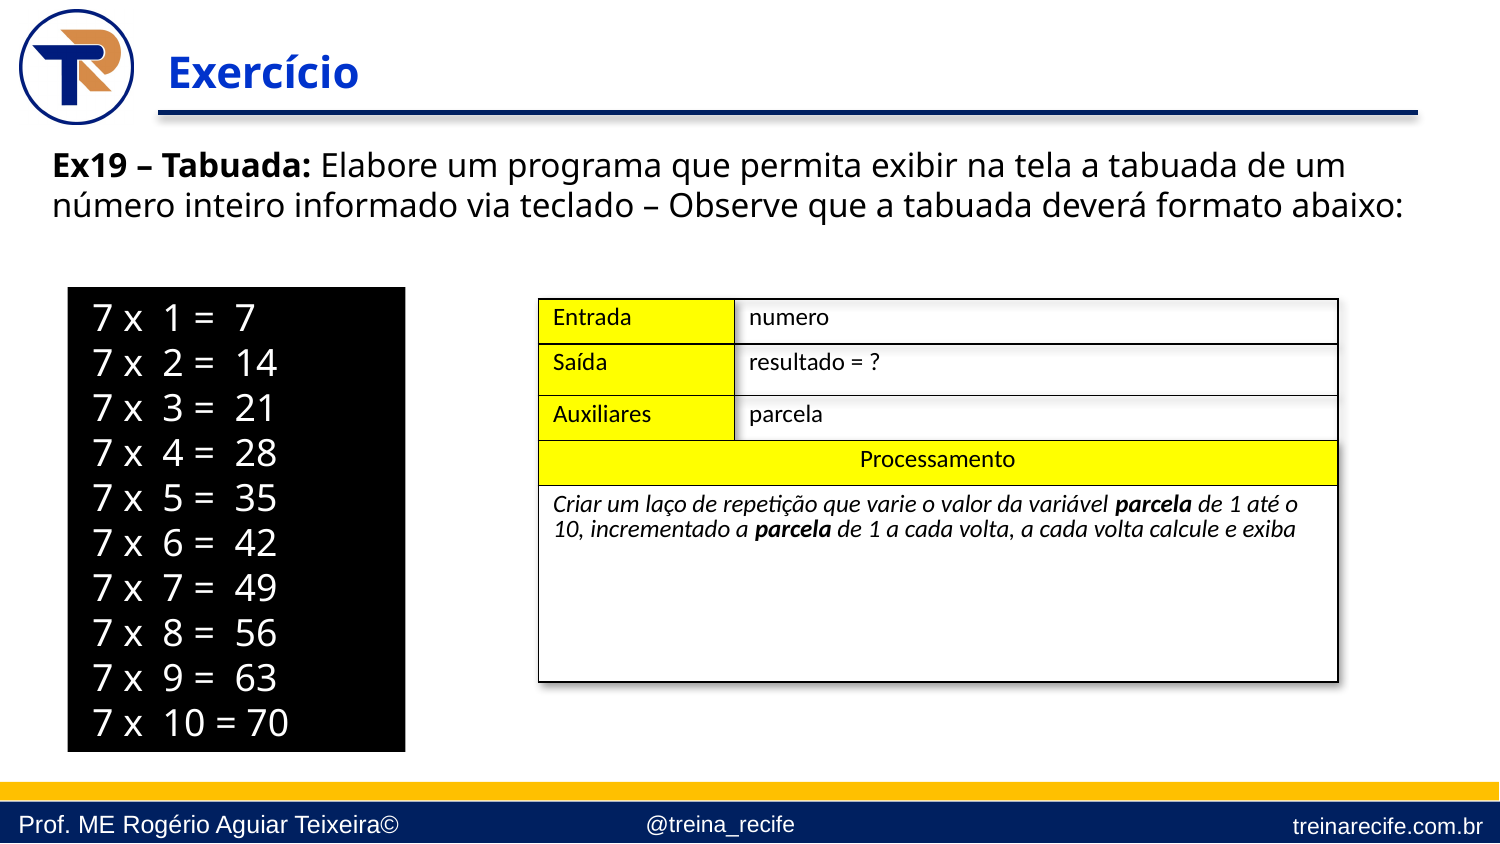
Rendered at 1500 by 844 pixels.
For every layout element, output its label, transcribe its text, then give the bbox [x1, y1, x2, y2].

text_box Exercício [139, 20, 1467, 94]
picture [19, 9, 134, 125]
text_box 7 x 1 = 7 7 x 2 = 14 7 x 3 = 21 7 x 4 = 28 7 x 5 = 35 7 x 6 = 42 7 x 7 = 49 7 x 8 = 56 7 x 9 = 63 7 x 10 = 70 [67, 287, 406, 752]
text_box Ex19 – Tabuada: Elabore um programa que permita exibir na tela a tabuada de um número inteiro informado via teclado – Observe que a tabuada deverá formato abaixo: [37, 137, 1430, 232]
